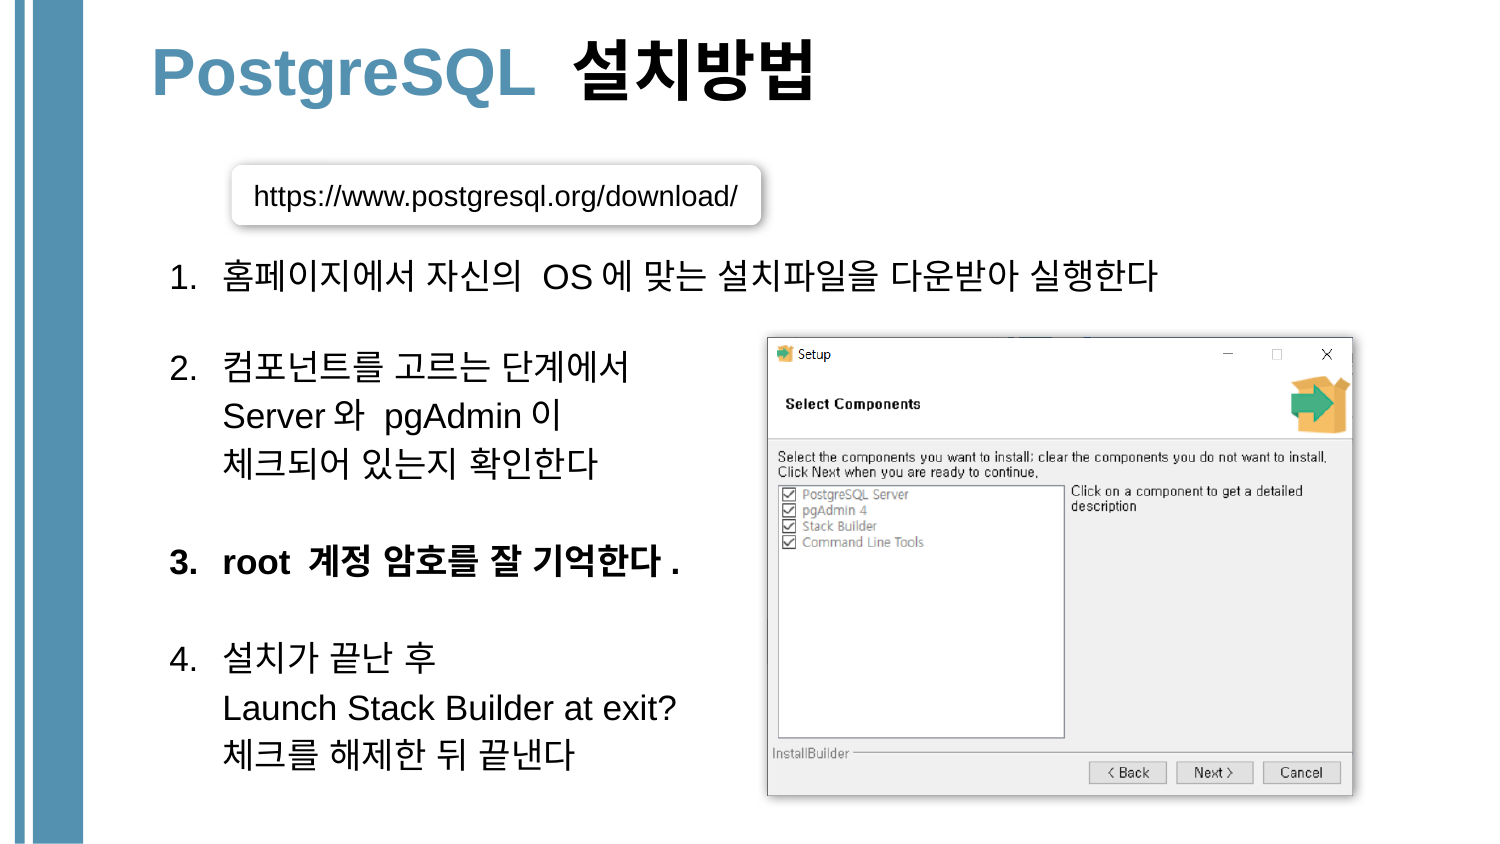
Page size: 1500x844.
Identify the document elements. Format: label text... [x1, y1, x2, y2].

text_box https://www.postgresql.org/download/ [231, 165, 762, 226]
picture [767, 337, 1353, 796]
text_box [14, 0, 25, 844]
title PostgreSQL 설치방법 [136, 13, 1449, 185]
list 홈페이지에서 자신의 OS에 맞는 설치파일을 다운받아 실행한다 컴포넌트를 고르는 단계에서 Server와 pgAdmin이 체크되어 있는지 확인한다 root 계정 암호를 잘 기억한다. 설치가 끝난 후 Launch Stack Builder at exit? 체크를 해제한 뒤 끝낸다 [136, 233, 1449, 794]
text_box [32, 0, 84, 844]
